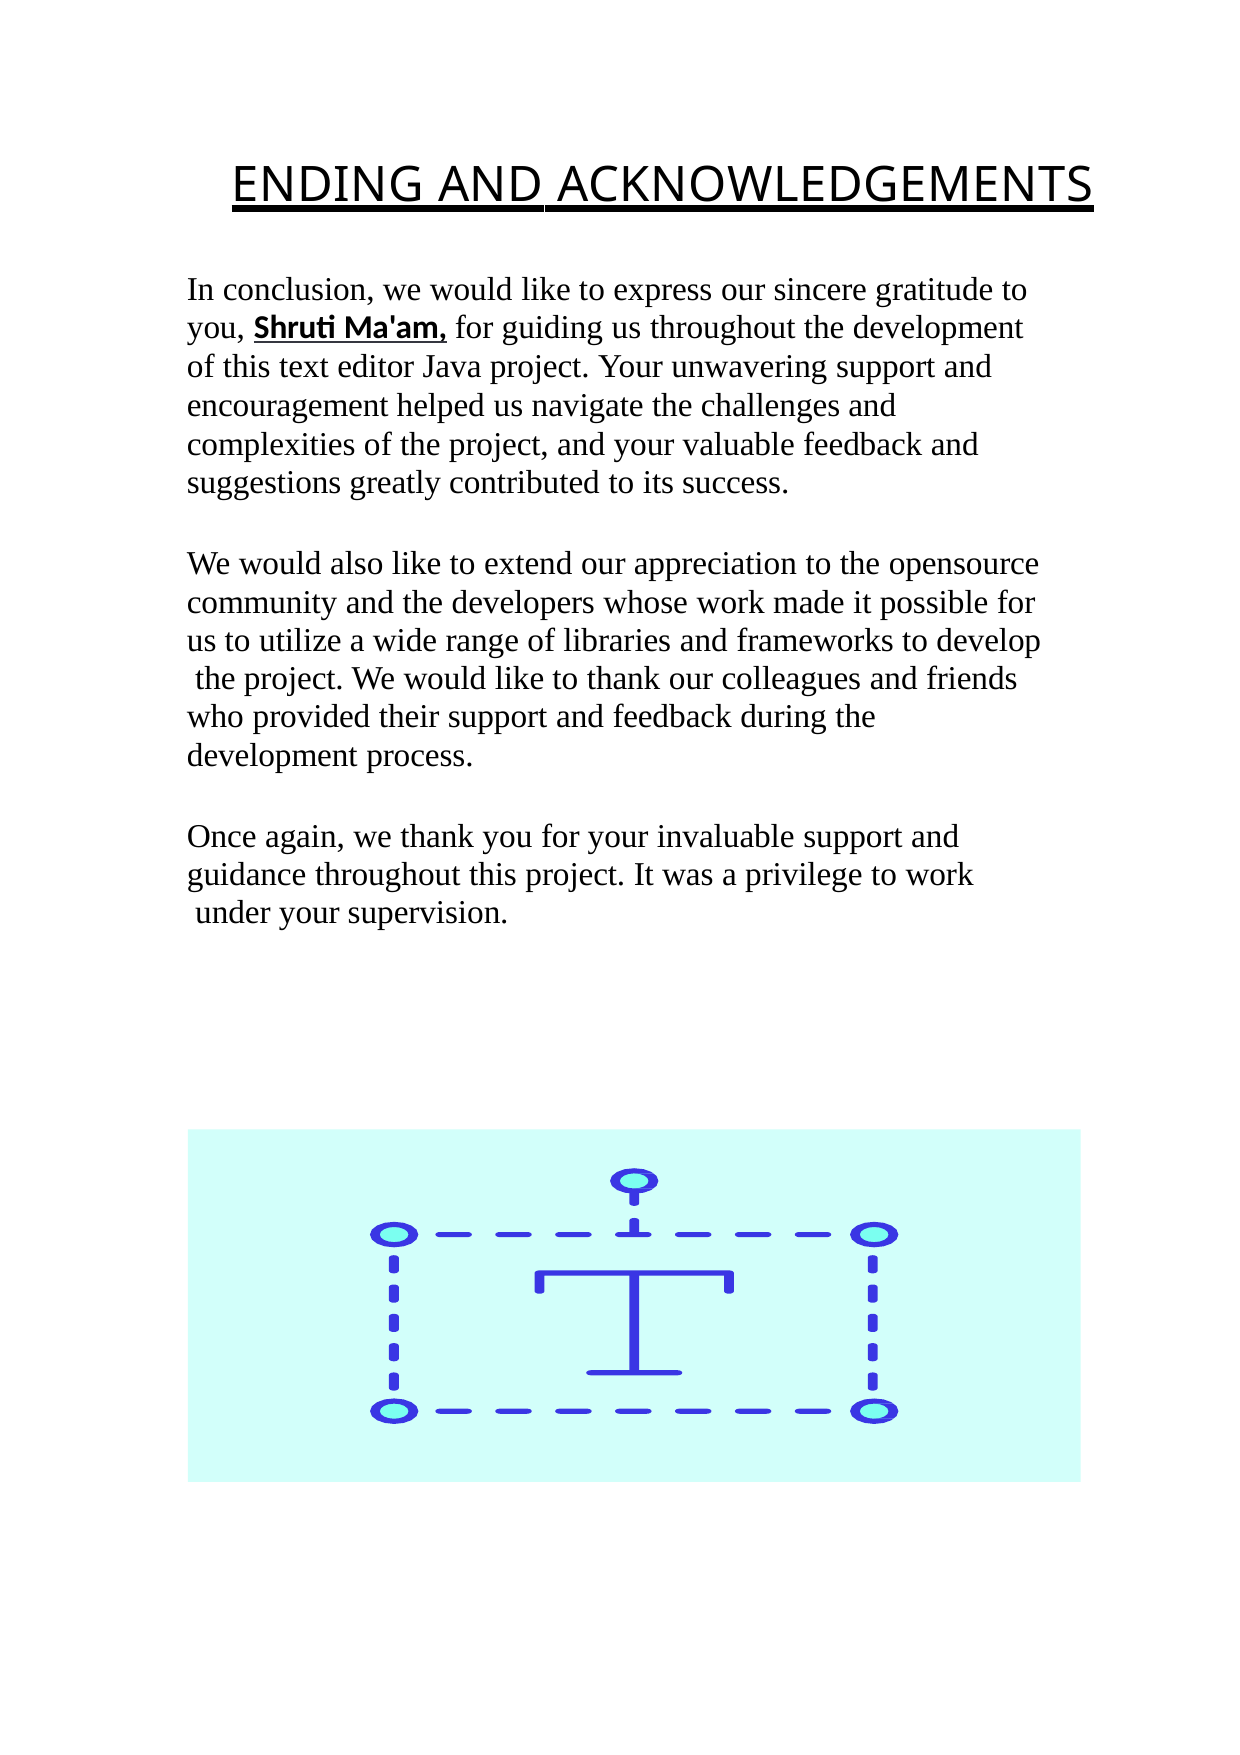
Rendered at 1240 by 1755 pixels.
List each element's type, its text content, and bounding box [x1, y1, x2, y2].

text_box In conclusion, we would like to express our sincere gratitude to you, Shruti Ma'am, for guiding us throughout the development of this text editor Java project. Your unwavering support and encouragement helped us navigate the challenges and complexities of the project, and your valuable feedback and suggestions greatly contributed to its success. We would also like to extend our appreciation to the opensource community and the developers whose work made it possible for us to utilize a wide range of libraries and frameworks to develop the project. We would like to thank our colleagues and friends who provided their support and feedback during the development process. Once again, we thank you for your invaluable support and guidance throughout this project. It was a privilege to work under your supervision. [184, 265, 1049, 931]
title ENDING AND ACKNOWLEDGEMENTS [229, 150, 1109, 446]
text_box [187, 1129, 1081, 1483]
